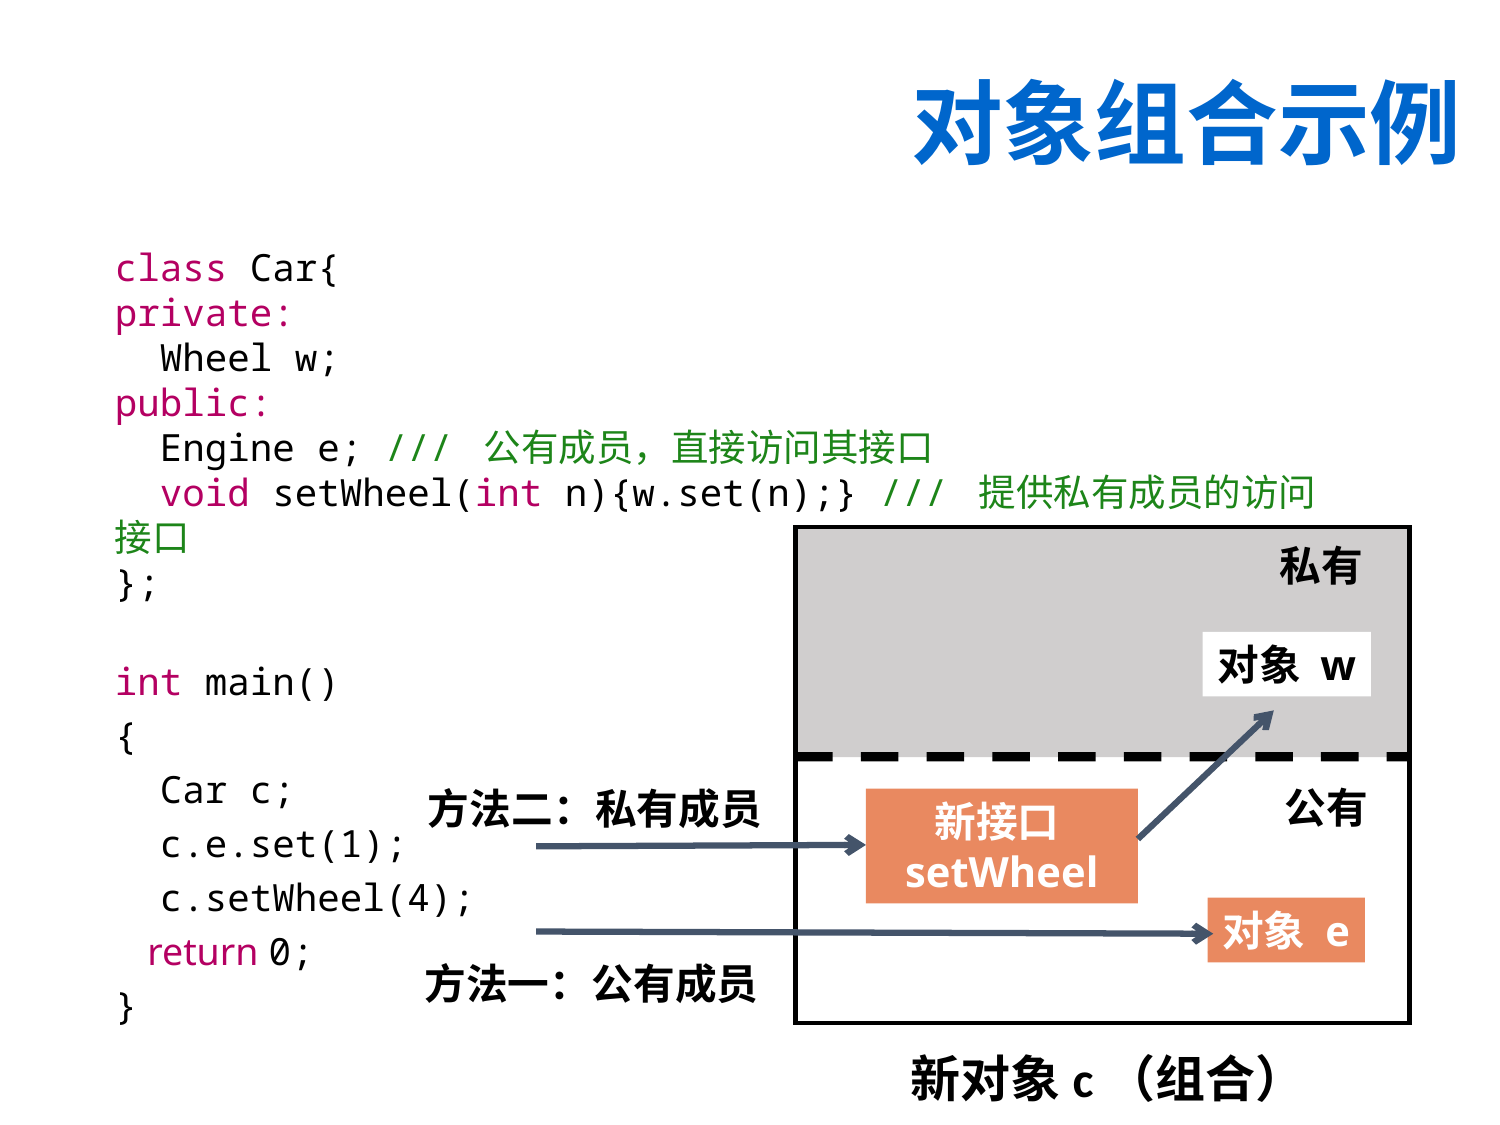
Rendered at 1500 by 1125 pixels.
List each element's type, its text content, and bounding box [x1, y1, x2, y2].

text_box 公有 [1243, 774, 1410, 840]
text_box 私有 [1232, 532, 1410, 597]
text_box 方法二：私有成员 [397, 775, 793, 841]
text_box 对象 w [1202, 631, 1371, 697]
text_box 方法一：公有成员 [394, 950, 789, 1016]
text_box 新接口setWheel [865, 788, 1138, 904]
text_box 对象 e [1207, 897, 1365, 963]
text_box [795, 527, 1410, 1024]
text_box [1137, 710, 1274, 840]
title 对象组合示例 [183, 19, 1477, 237]
text_box 新对象c（组合） [895, 1040, 1321, 1115]
text_box [536, 837, 866, 853]
text_box class Car{ private: Wheel w; public: Engine e; /// 公有成员，直接访问其接口 void setWheel(int n){w.set(n);} /// 提供私有成员的访问接口 }; int main() { Car c; c.e.set(1); c.setWheel(4); return 0; } [100, 236, 1353, 1079]
